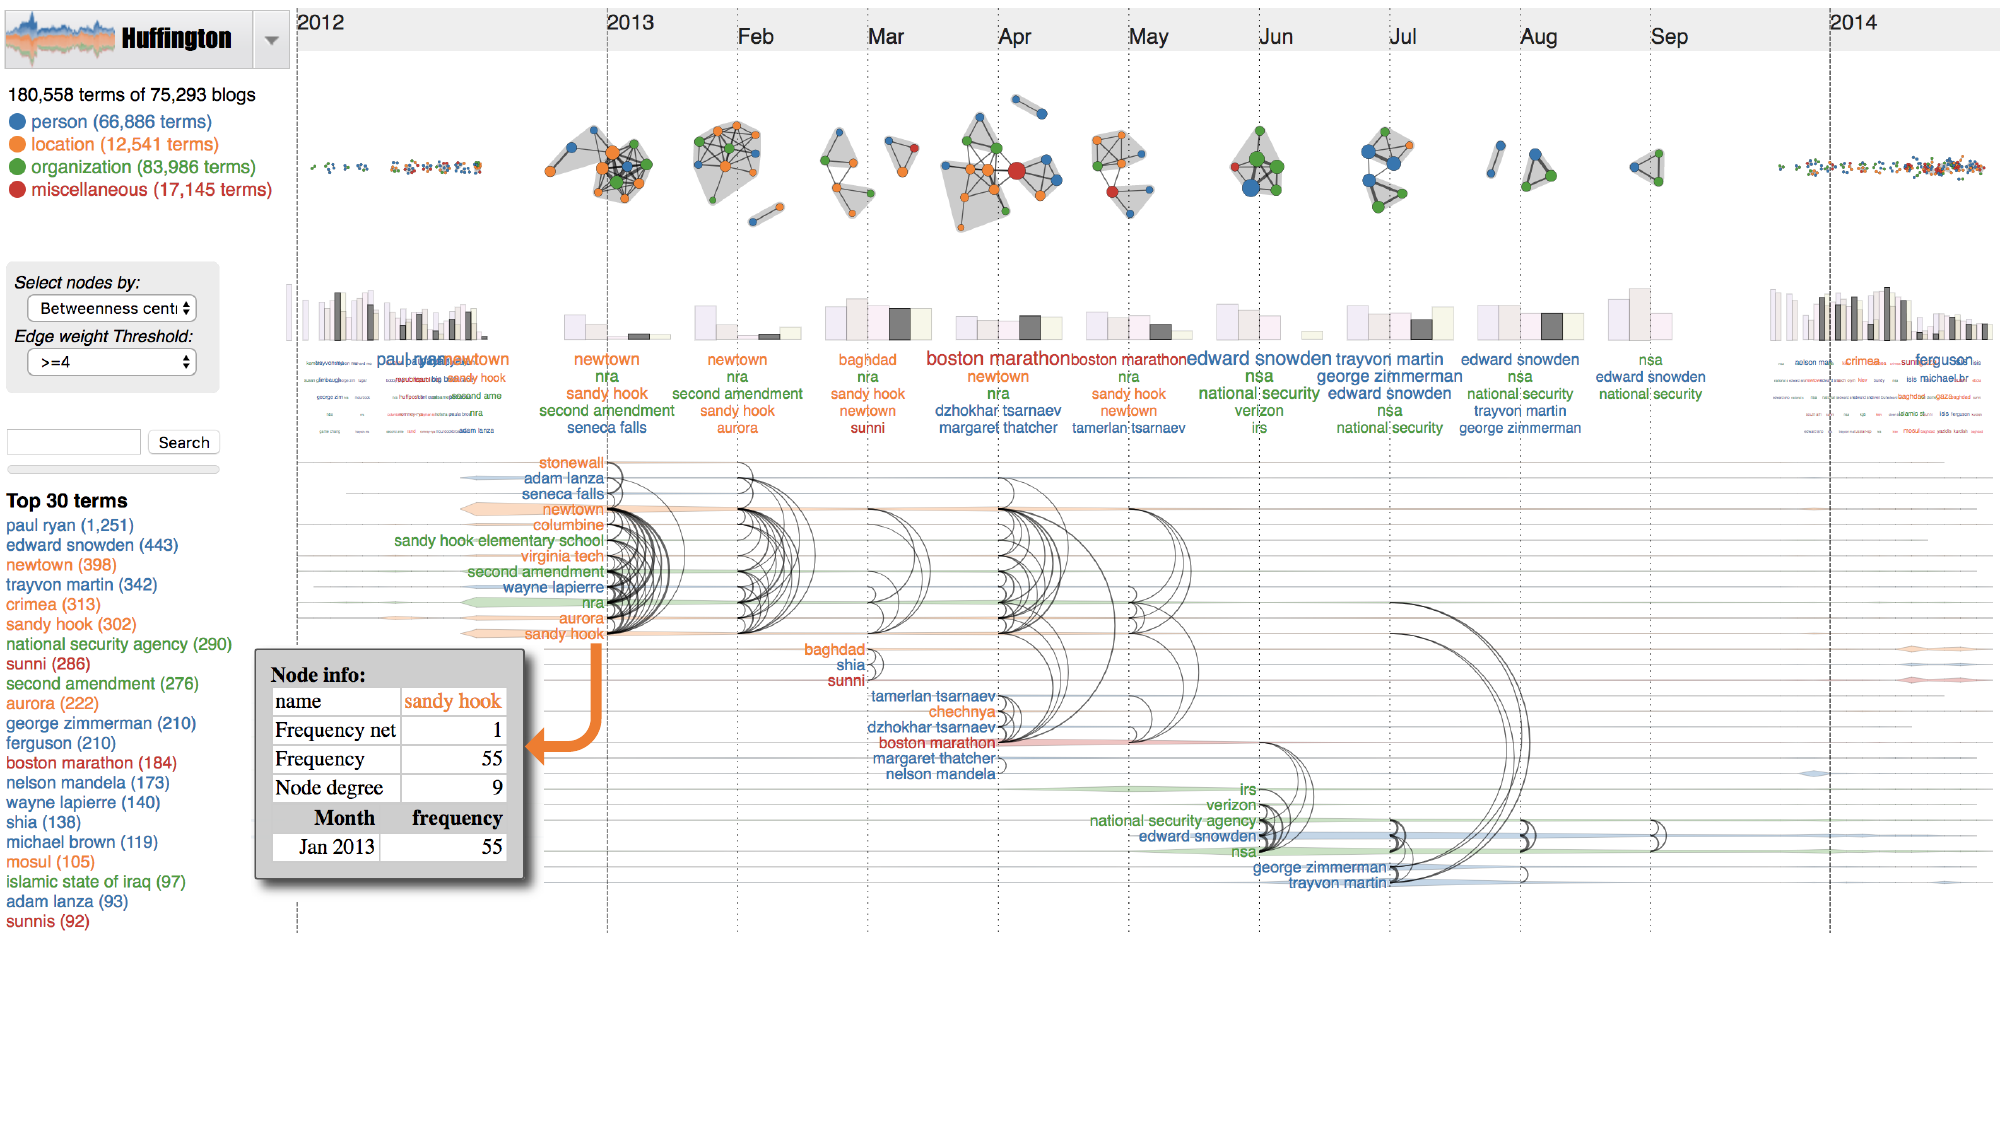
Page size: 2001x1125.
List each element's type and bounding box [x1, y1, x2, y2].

picture [0, 8, 2000, 933]
